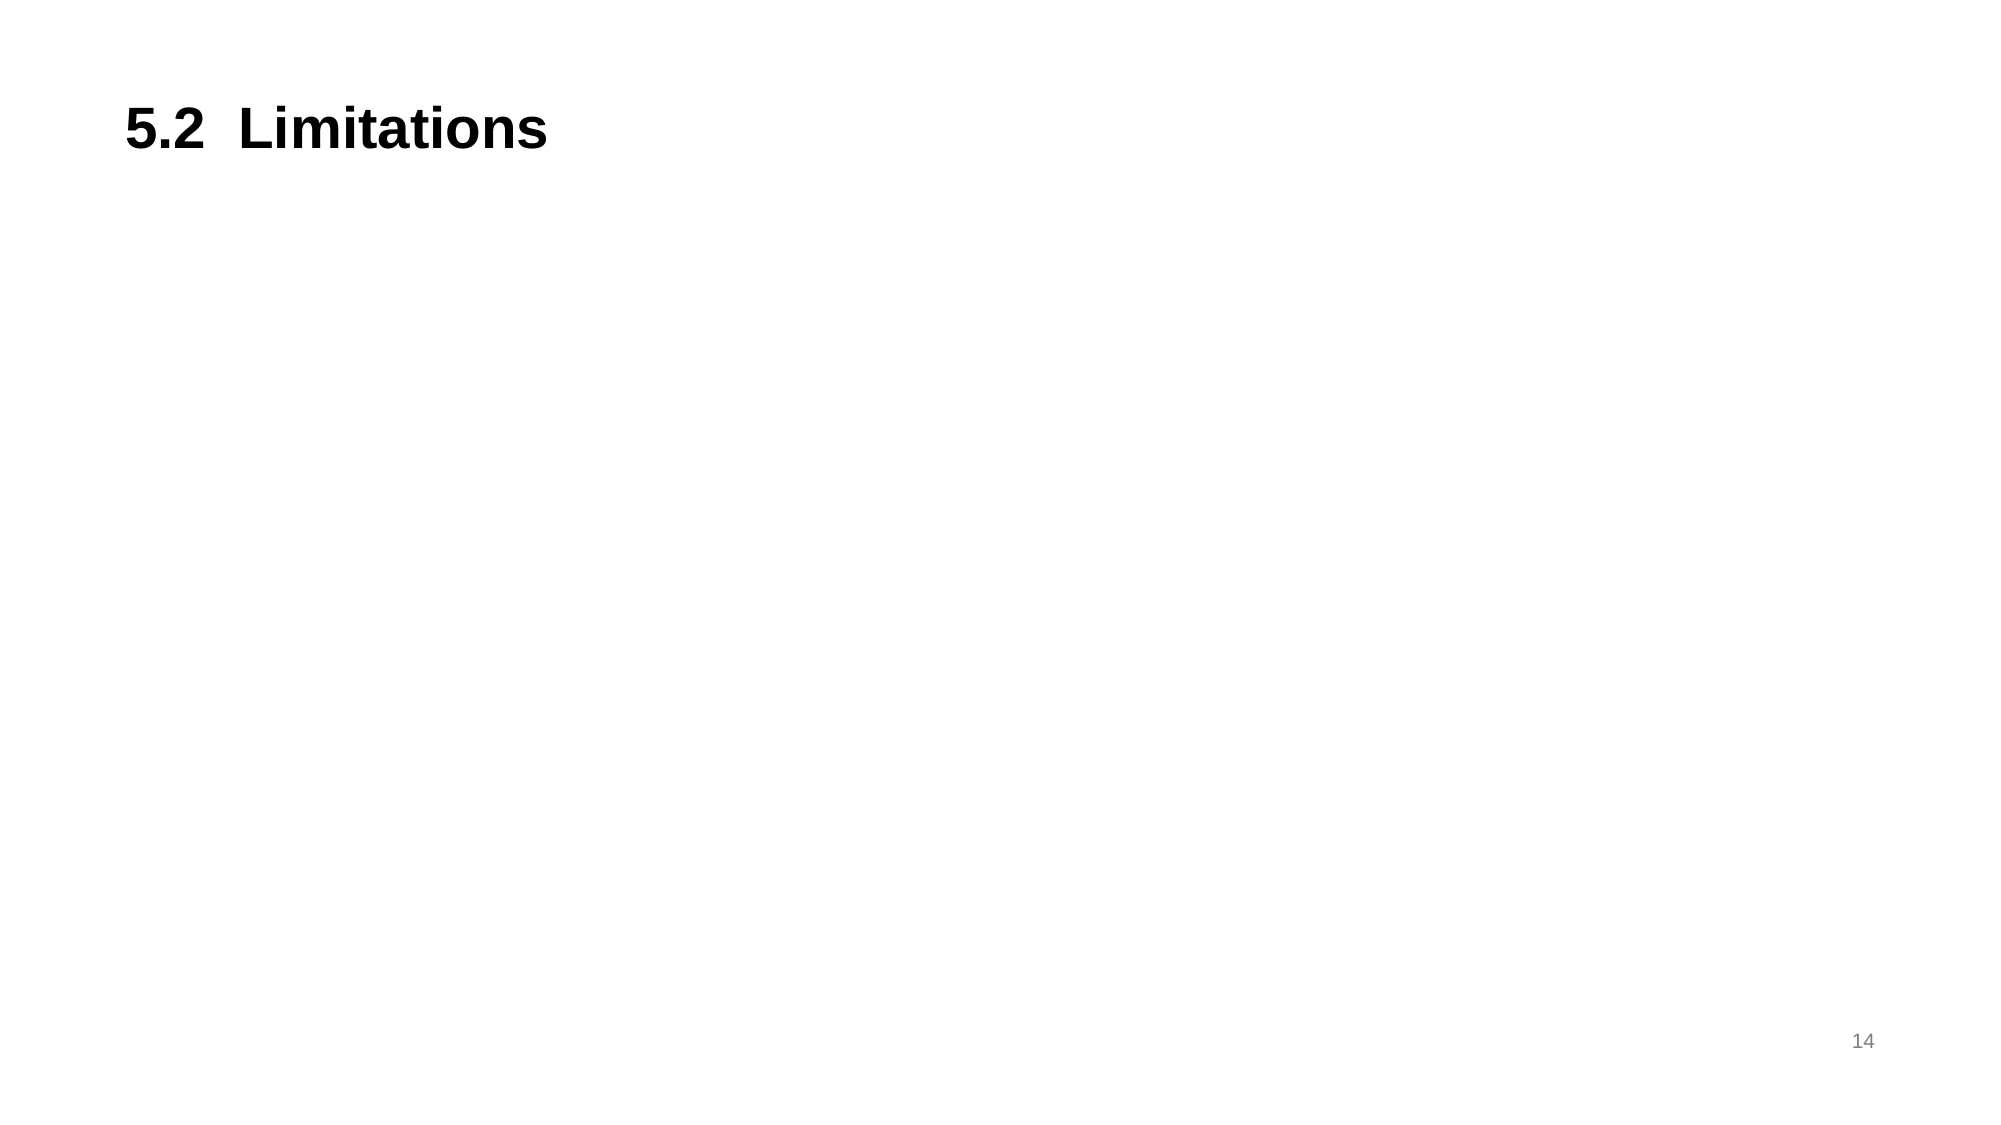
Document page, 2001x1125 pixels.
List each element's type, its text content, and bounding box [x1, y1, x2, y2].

title 5.2 Limitations [109, 0, 1890, 169]
slide_number ‹#› [1412, 1022, 1890, 1057]
